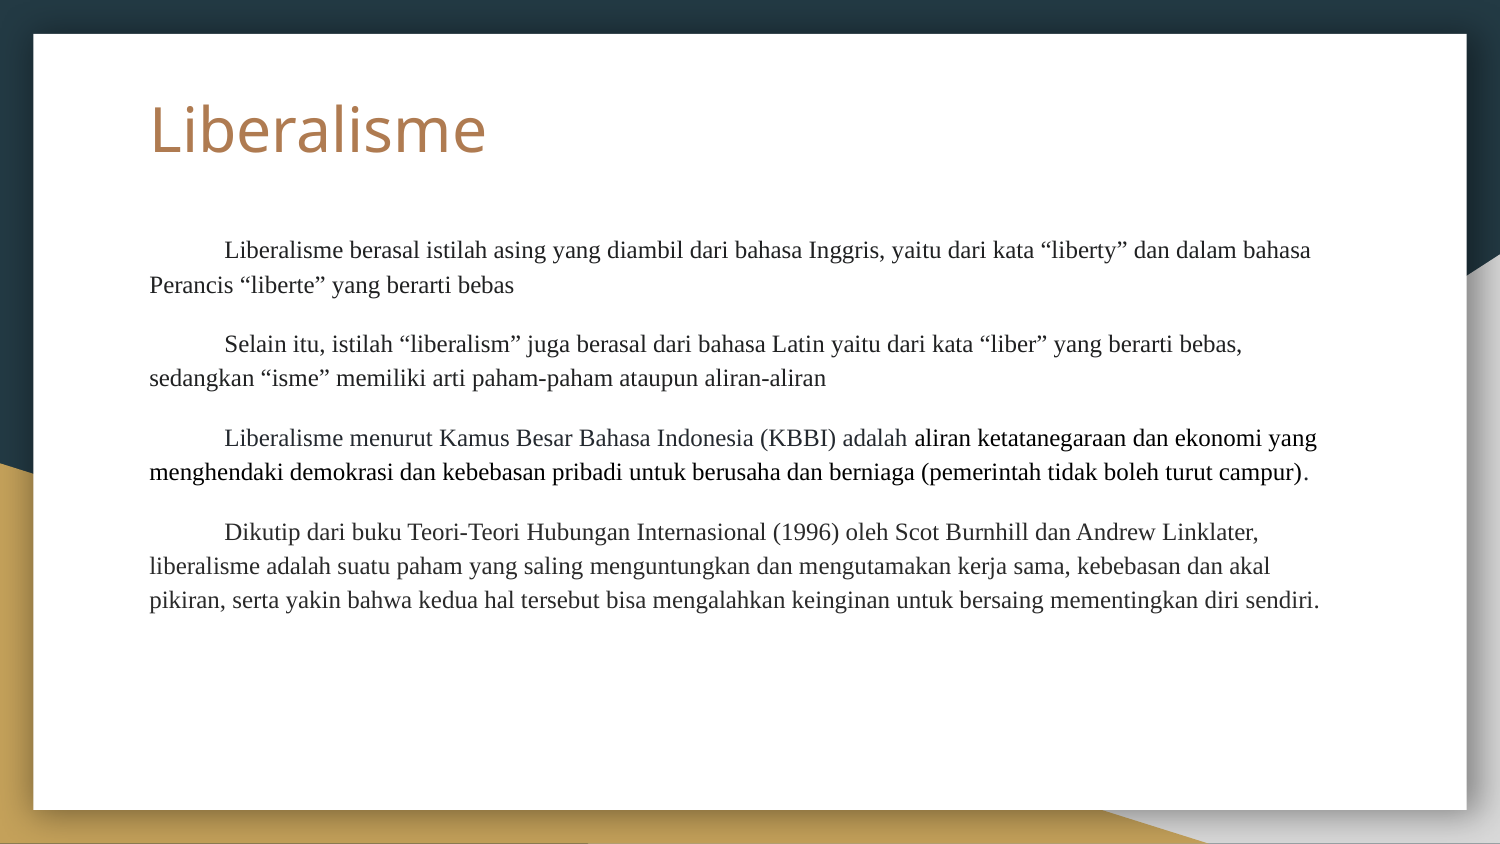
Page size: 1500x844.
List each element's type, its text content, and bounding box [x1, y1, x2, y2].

list Liberalisme berasal istilah asing yang diambil dari bahasa Inggris, yaitu dari kata “liberty” dan dalam bahasa Perancis “liberte” yang berarti bebas Selain itu, istilah “liberalism” juga berasal dari bahasa Latin yaitu dari kata “liber” yang berarti bebas, sedangkan “isme” memiliki arti paham-paham ataupun aliran-aliran Liberalisme menurut Kamus Besar Bahasa Indonesia (KBBI) adalah aliran ketatanegaraan dan ekonomi yang menghendaki demokrasi dan kebebasan pribadi untuk berusaha dan berniaga (pemerintah tidak boleh turut campur). Dikutip dari buku Teori-Teori Hubungan Internasional (1996) oleh Scot Burnhill dan Andrew Linklater, liberalisme adalah suatu paham yang saling menguntungkan dan mengutamakan kerja sama, kebebasan dan akal pikiran, serta yakin bahwa kedua hal tersebut bisa mengalahkan keinginan untuk bersaing mementingkan diri sendiri. [134, 232, 1366, 711]
title Liberalisme [134, 74, 1366, 232]
